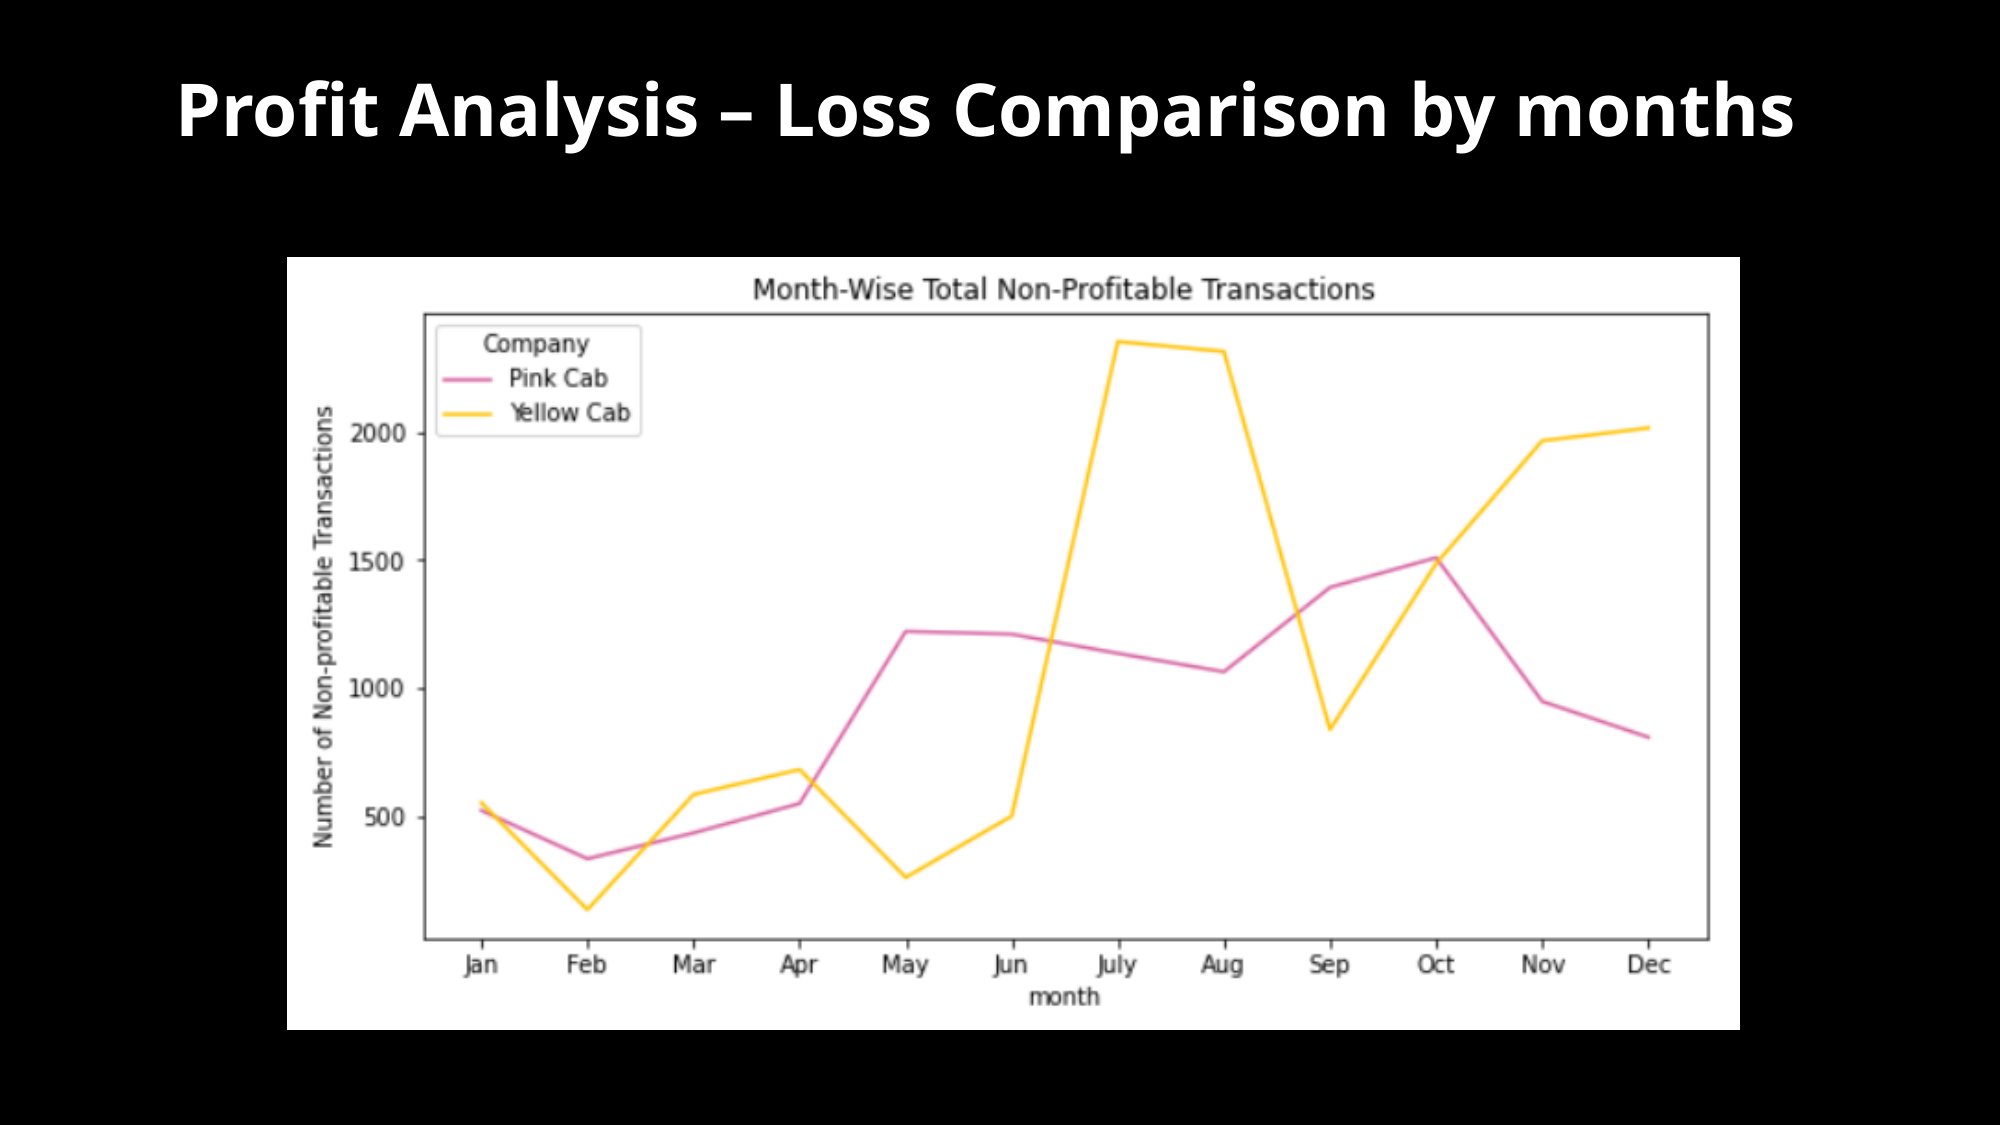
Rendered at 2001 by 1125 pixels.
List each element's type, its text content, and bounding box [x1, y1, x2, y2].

picture [287, 257, 1740, 1030]
title Profit Analysis – Loss Comparison by months [125, 1, 1848, 225]
